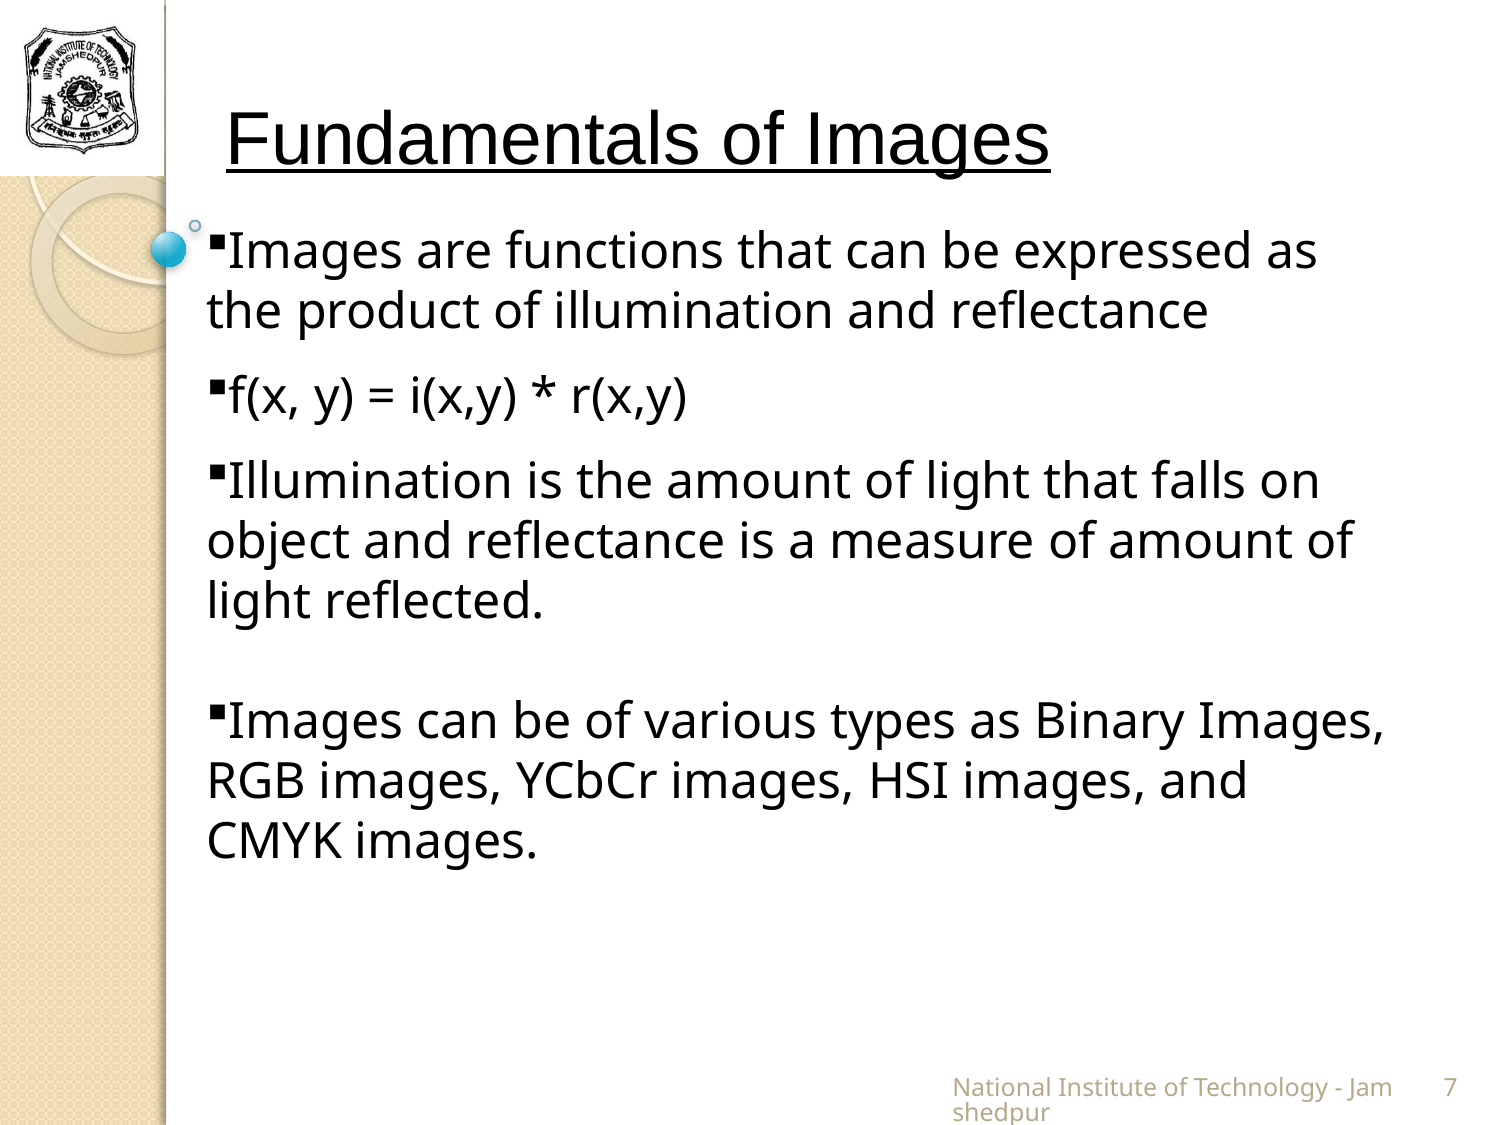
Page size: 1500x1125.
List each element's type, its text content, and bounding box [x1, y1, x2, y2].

subtitle Images are functions that can be expressed as the product of illumination and reflectance f(x, y) = i(x,y) * r(x,y) Illumination is the amount of light that falls on object and reflectance is a measure of amount of light reflected. Images can be of various types as Binary Images, RGB images, YCbCr images, HSI images, and CMYK images. [191, 210, 1407, 1067]
title Fundamentals of Images [210, 82, 1465, 200]
slide_number 7 [1413, 1034, 1488, 1113]
picture [0, 0, 164, 176]
footer National Institute of Technology - Jamshedpur [937, 1034, 1413, 1113]
